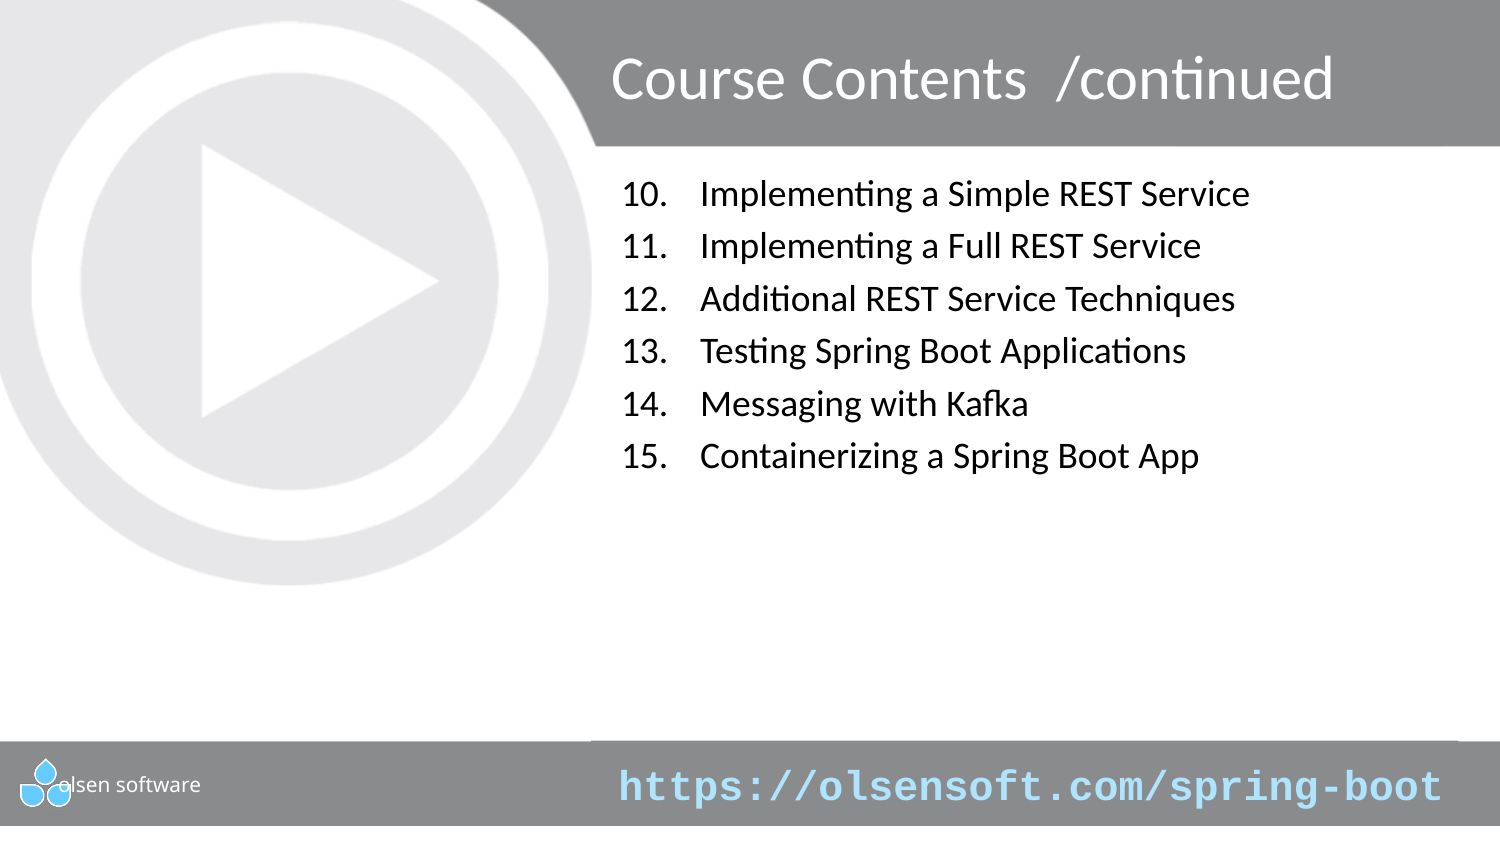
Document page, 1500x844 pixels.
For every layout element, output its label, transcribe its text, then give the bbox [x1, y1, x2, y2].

picture [0, 0, 1500, 826]
subtitle Implementing a Simple REST Service Implementing a Full REST Service Additional REST Service Techniques Testing Spring Boot Applications Messaging with Kafka Containerizing a Spring Boot App [596, 161, 1465, 712]
title Course Contents /continued [596, 30, 1465, 161]
text_box https://olsensoft.com/spring-boot [590, 740, 1459, 825]
